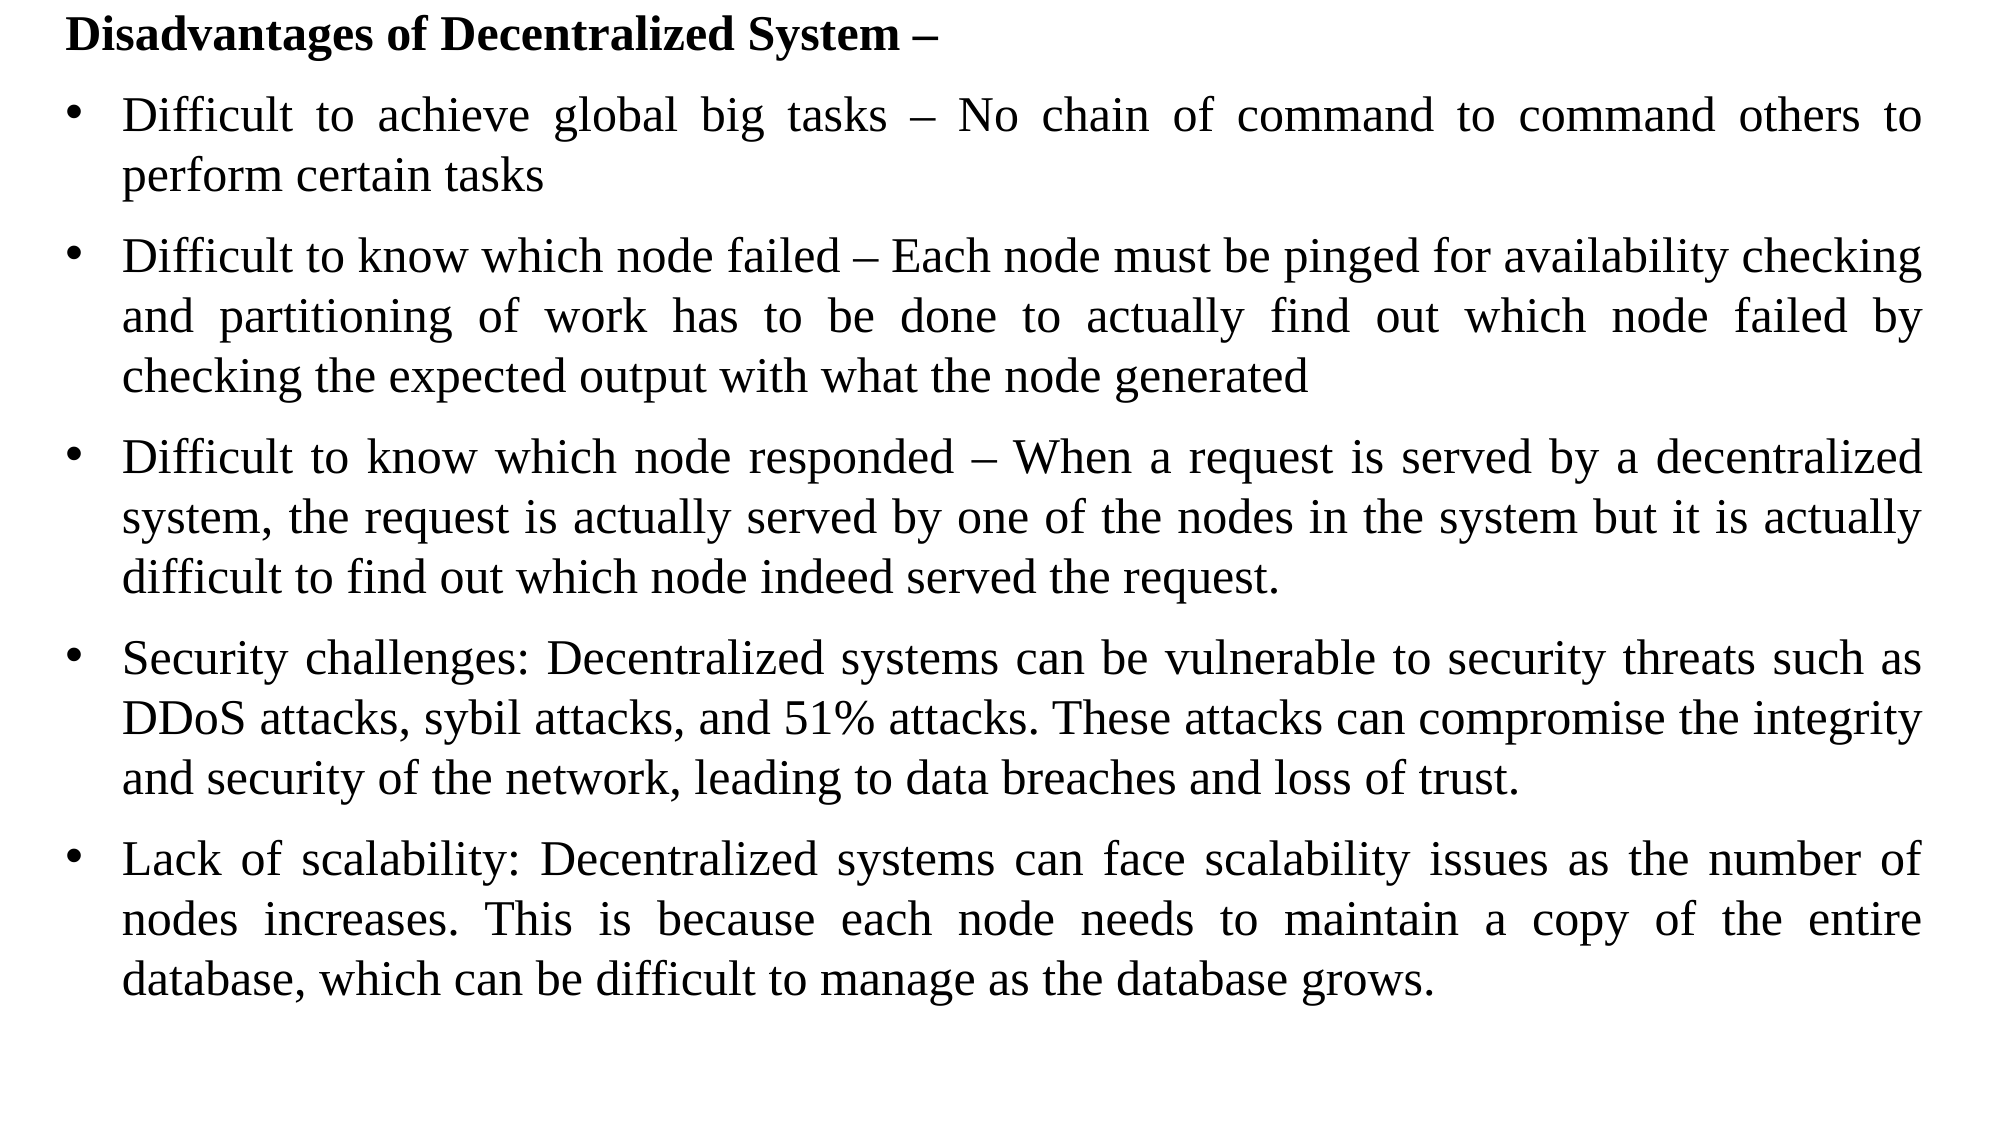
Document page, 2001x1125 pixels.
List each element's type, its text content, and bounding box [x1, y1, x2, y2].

subtitle Disadvantages of Decentralized System – Difficult to achieve global big tasks – No chain of command to command others to perform certain tasks Difficult to know which node failed – Each node must be pinged for availability checking and partitioning of work has to be done to actually find out which node failed by checking the expected output with what the node generated Difficult to know which node responded – When a request is served by a decentralized system, the request is actually served by one of the nodes in the system but it is actually difficult to find out which node indeed served the request. Security challenges: Decentralized systems can be vulnerable to security threats such as DDoS attacks, sybil attacks, and 51% attacks. These attacks can compromise the integrity and security of the network, leading to data breaches and loss of trust. Lack of scalability: Decentralized systems can face scalability issues as the number of nodes increases. This is because each node needs to maintain a copy of the entire database, which can be difficult to manage as the database grows. [50, 0, 1940, 1093]
